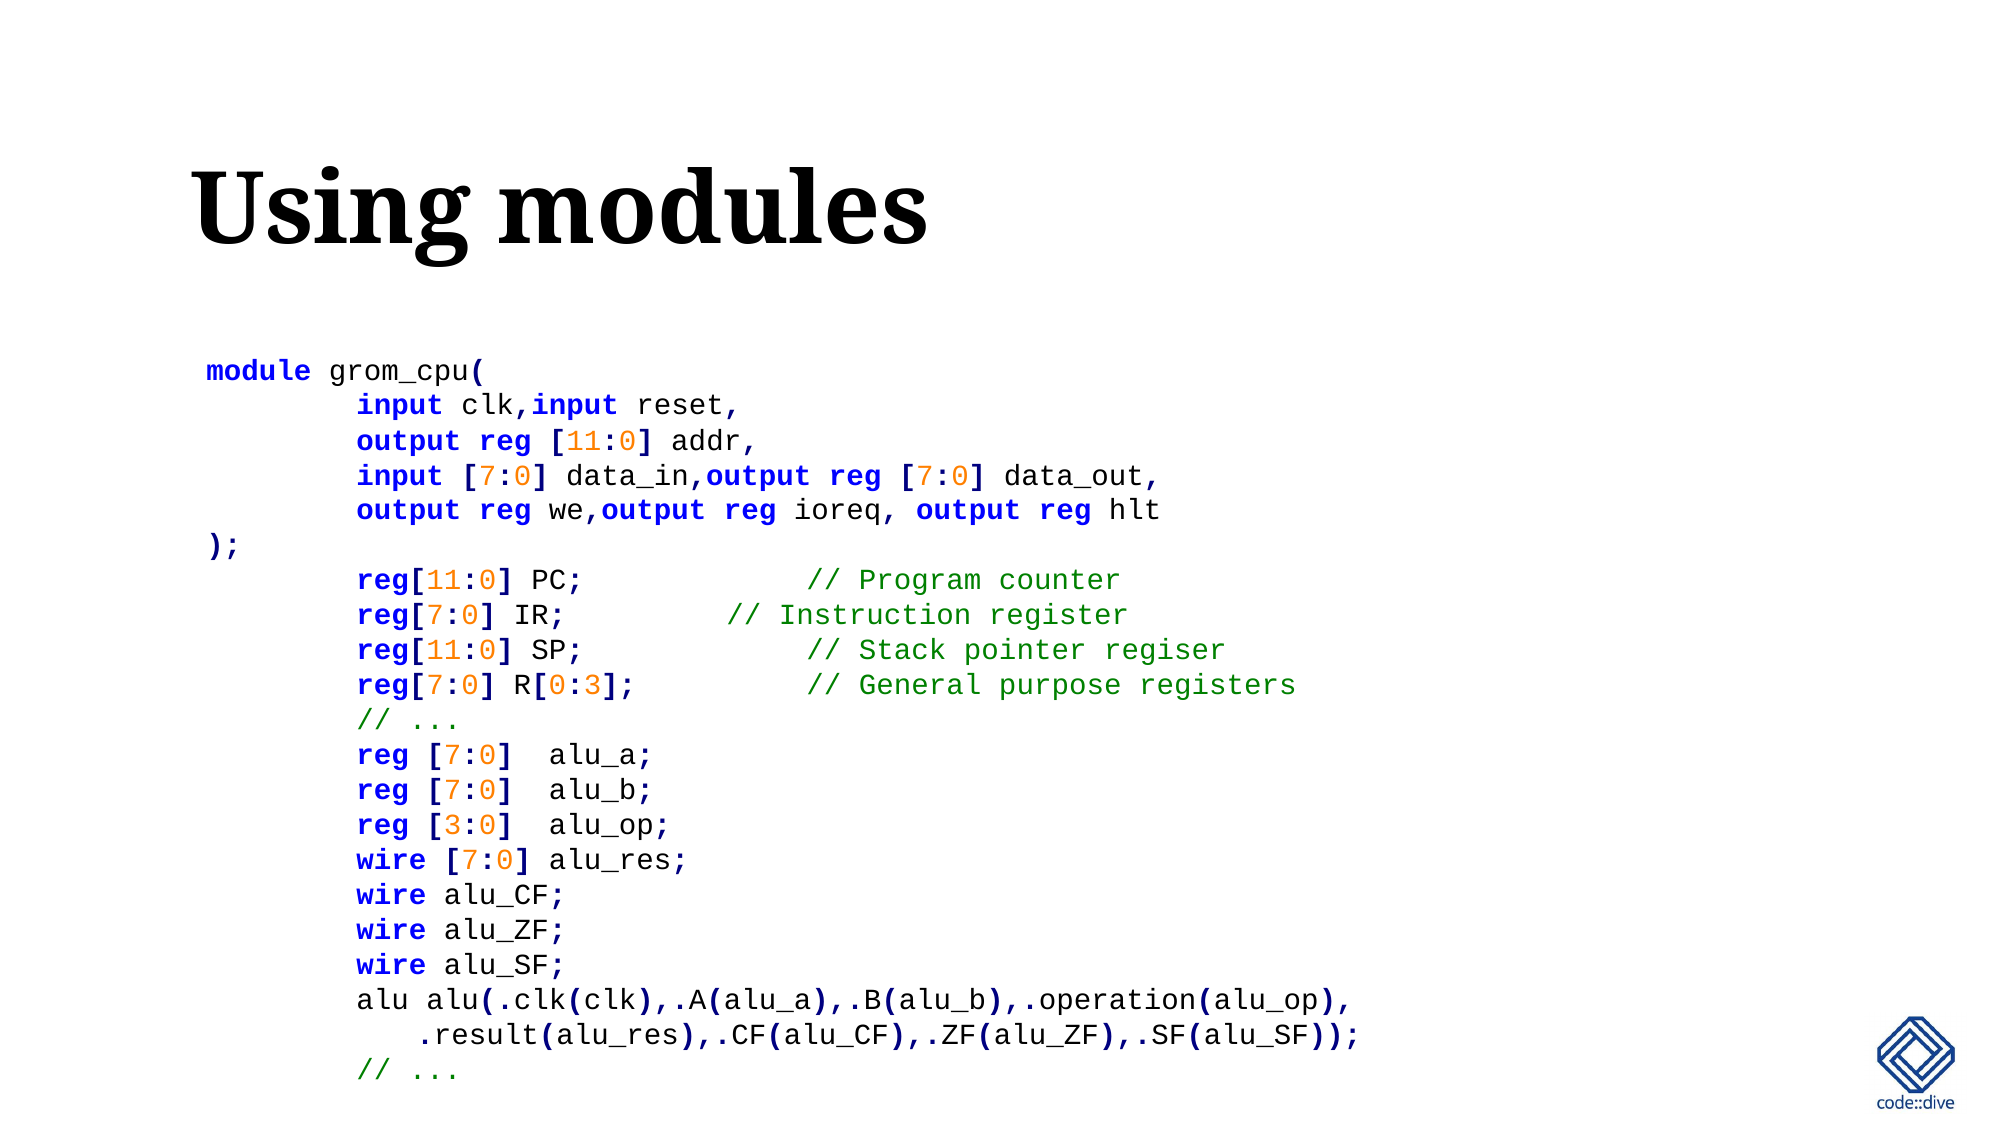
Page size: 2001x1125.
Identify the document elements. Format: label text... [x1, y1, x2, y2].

picture [1864, 1012, 1967, 1114]
text_box module grom_cpu( input clk,input reset, output reg [11:0] addr, input [7:0] data_in,output reg [7:0] data_out, output reg we,output reg ioreq, output reg hlt ); reg[11:0] PC; // Program counter reg[7:0] IR; // Instruction register reg[11:0] SP; // Stack pointer regiser reg[7:0] R[0:3]; // General purpose registers // ... reg [7:0] alu_a; reg [7:0] alu_b; reg [3:0] alu_op; wire [7:0] alu_res; wire alu_CF; wire alu_ZF; wire alu_SF; alu alu(.clk(clk),.A(alu_a),.B(alu_b),.operation(alu_op), .result(alu_res),.CF(alu_CF),.ZF(alu_ZF),.SF(alu_SF)); // ... [191, 343, 1663, 1093]
title Using modules [175, 79, 1826, 344]
